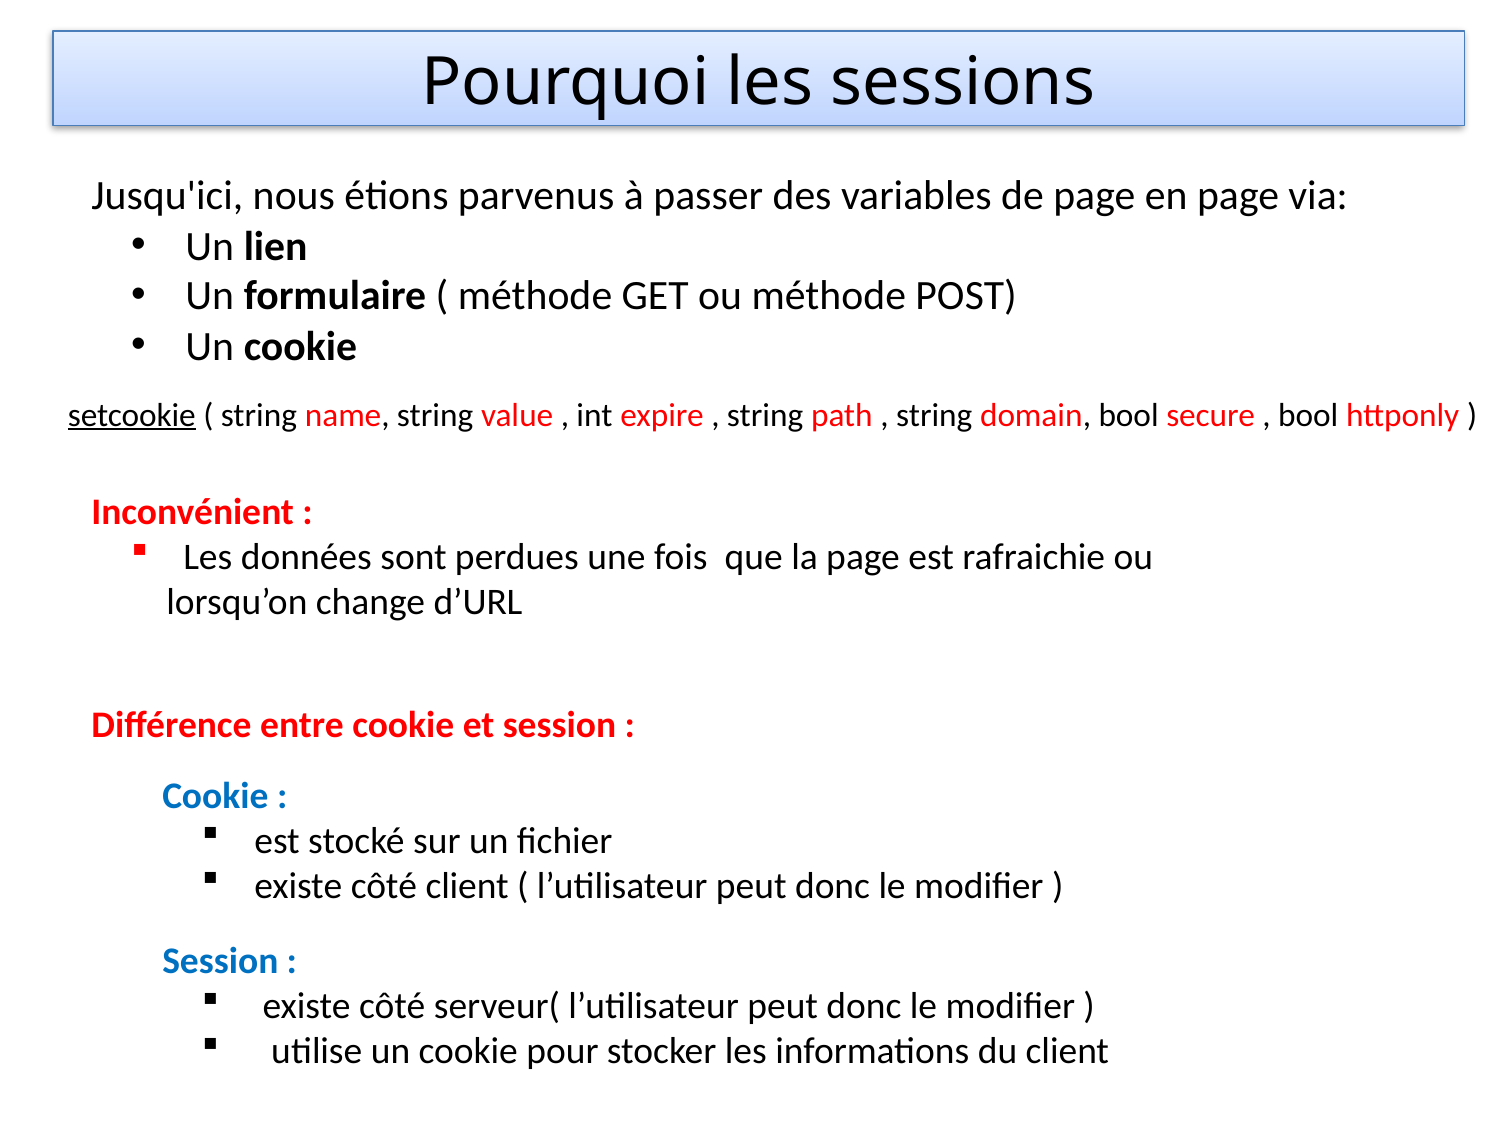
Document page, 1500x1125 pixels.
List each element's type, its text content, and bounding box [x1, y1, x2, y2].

text_box Pourquoi les sessions [52, 30, 1465, 126]
text_box Session : existe côté serveur( l’utilisateur peut donc le modifier ) utilise un cookie pour stocker les informations du client [147, 928, 1400, 1079]
text_box Différence entre cookie et session : [76, 692, 1022, 753]
text_box Jusqu'ici, nous étions parvenus à passer des variables de page en page via: Un lien Un formulaire ( méthode GET ou méthode POST) Un cookie [76, 160, 1447, 376]
text_box Cookie : est stocké sur un fichier existe côté client ( l’utilisateur peut donc le modifier ) [147, 763, 1400, 913]
text_box Inconvénient : Les données sont perdues une fois que la page est rafraichie ou lorsqu’on change d’URL [76, 479, 1294, 630]
text_box setcookie ( string name, string value , int expire , string path , string domain, bool secure , bool httponly ) [53, 385, 1500, 440]
